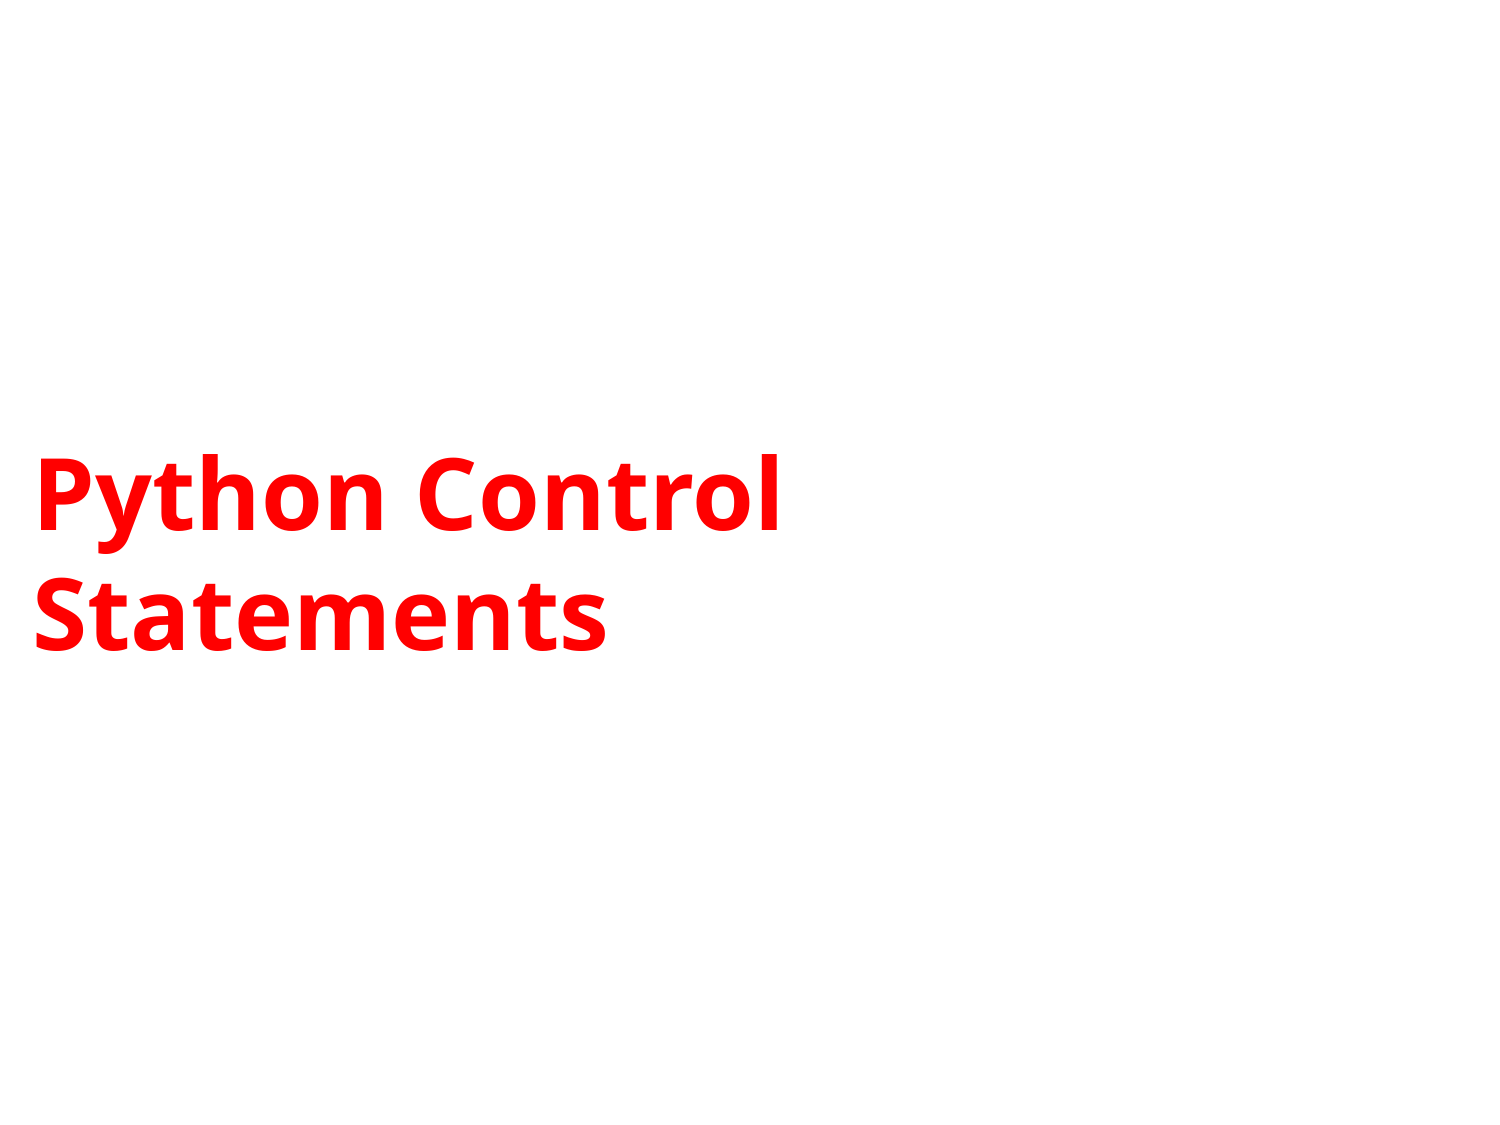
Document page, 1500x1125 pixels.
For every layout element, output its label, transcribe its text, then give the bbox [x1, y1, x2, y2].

title Python Control Statements [17, 455, 1368, 644]
